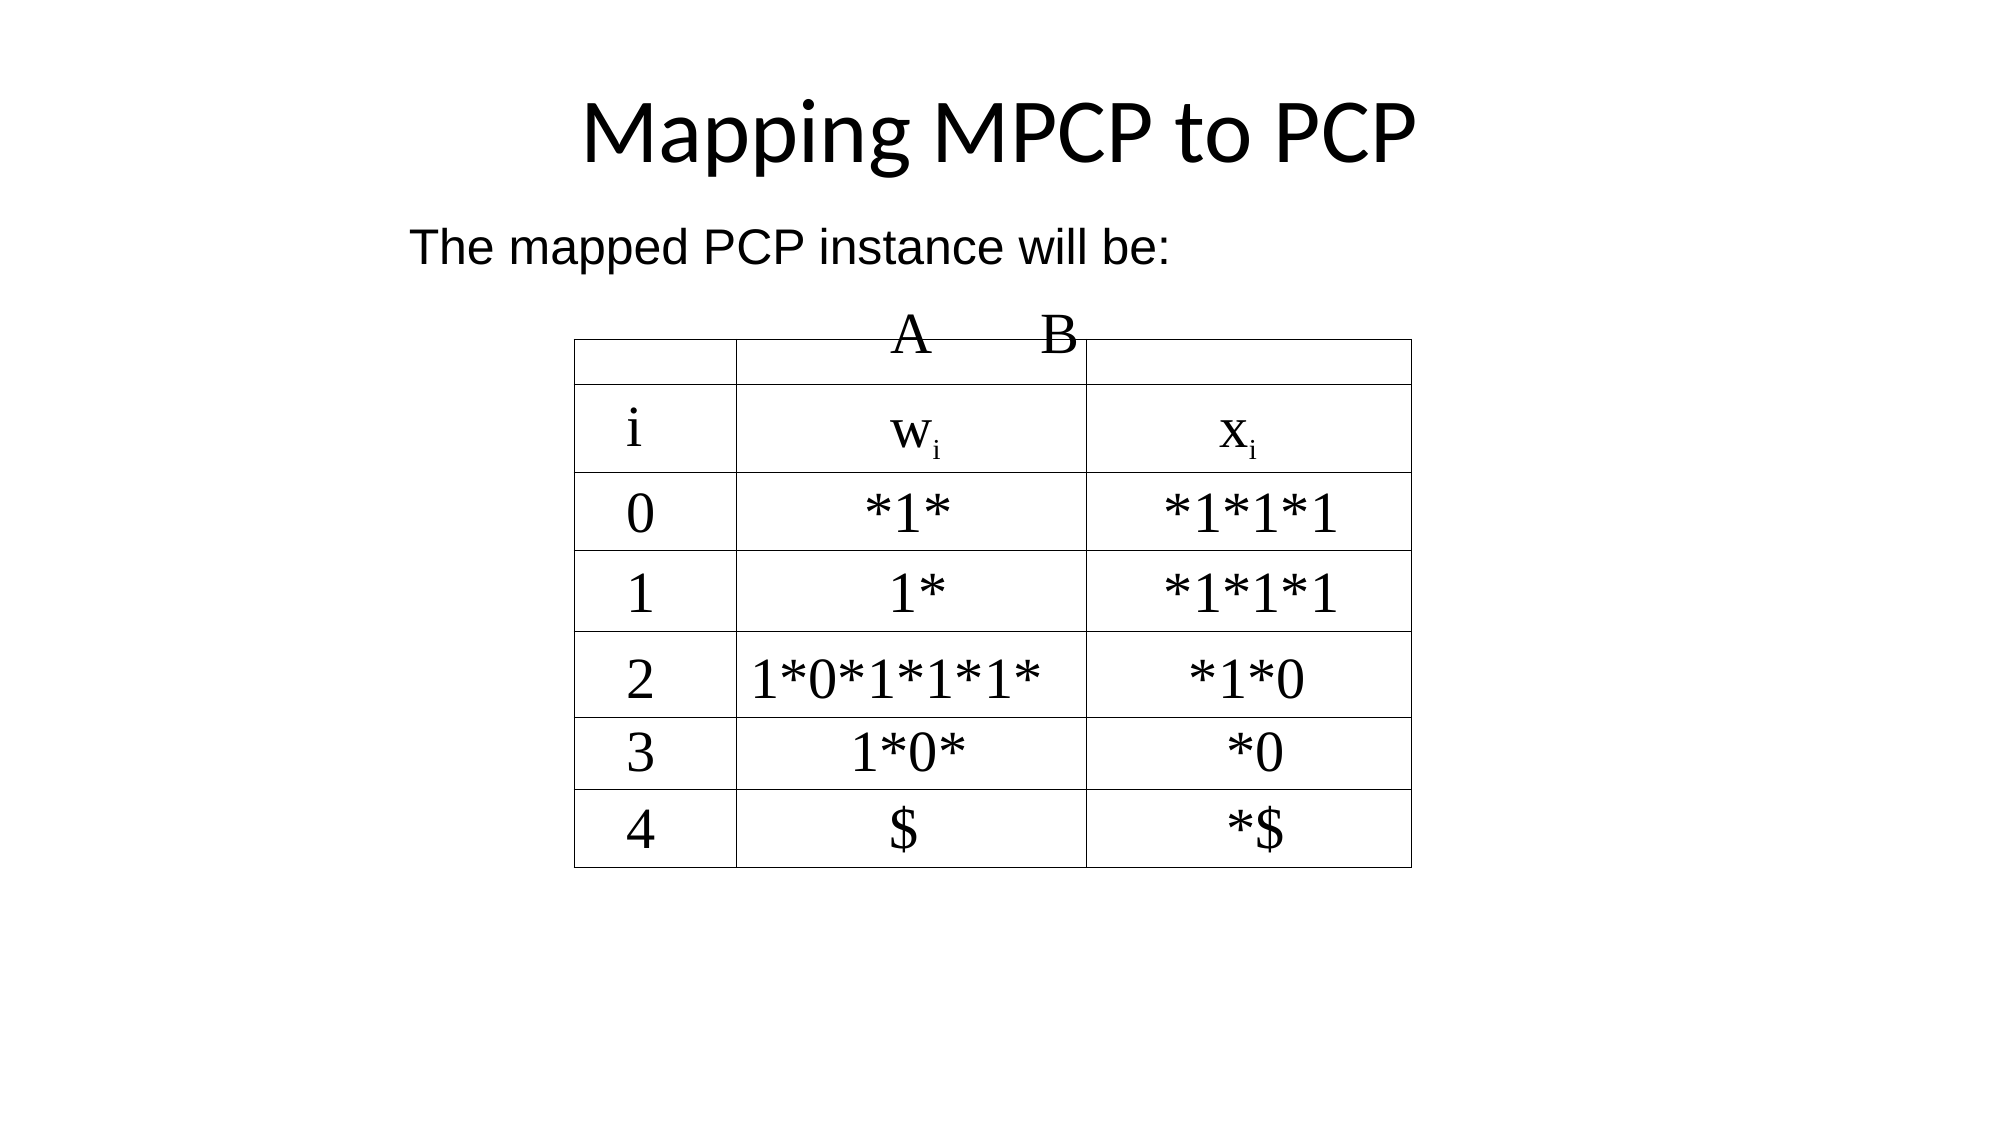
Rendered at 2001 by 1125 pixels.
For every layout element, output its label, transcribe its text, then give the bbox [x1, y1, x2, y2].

table_cell $ [737, 790, 1086, 867]
table_header [575, 340, 736, 384]
table_cell 4 [575, 790, 736, 867]
table_cell 1*0*1*1*1* [737, 632, 1086, 717]
table_cell i [575, 385, 736, 472]
table_cell xi [1087, 385, 1411, 472]
title Mapping MPCP to PCP [578, 29, 1421, 220]
table_cell *1*0 [1087, 632, 1411, 717]
table_cell 3 [575, 718, 736, 789]
table_cell 1* [737, 551, 1086, 631]
table_header [737, 340, 1086, 384]
table_cell *1* [737, 473, 1086, 550]
table_cell 1*0* [737, 718, 1086, 789]
table_cell *1*1*1 [1087, 551, 1411, 631]
table_cell *0 [1087, 718, 1411, 789]
table_cell *$ [1087, 790, 1411, 867]
table_cell 2 [575, 632, 736, 717]
table_cell 0 [575, 473, 736, 550]
table_cell *1*1*1 [1087, 473, 1411, 550]
text_box The mapped PCP instance will be: A B [406, 194, 1266, 366]
table_cell wi [737, 385, 1086, 472]
table_header [1087, 340, 1411, 384]
table_cell 1 [575, 551, 736, 631]
